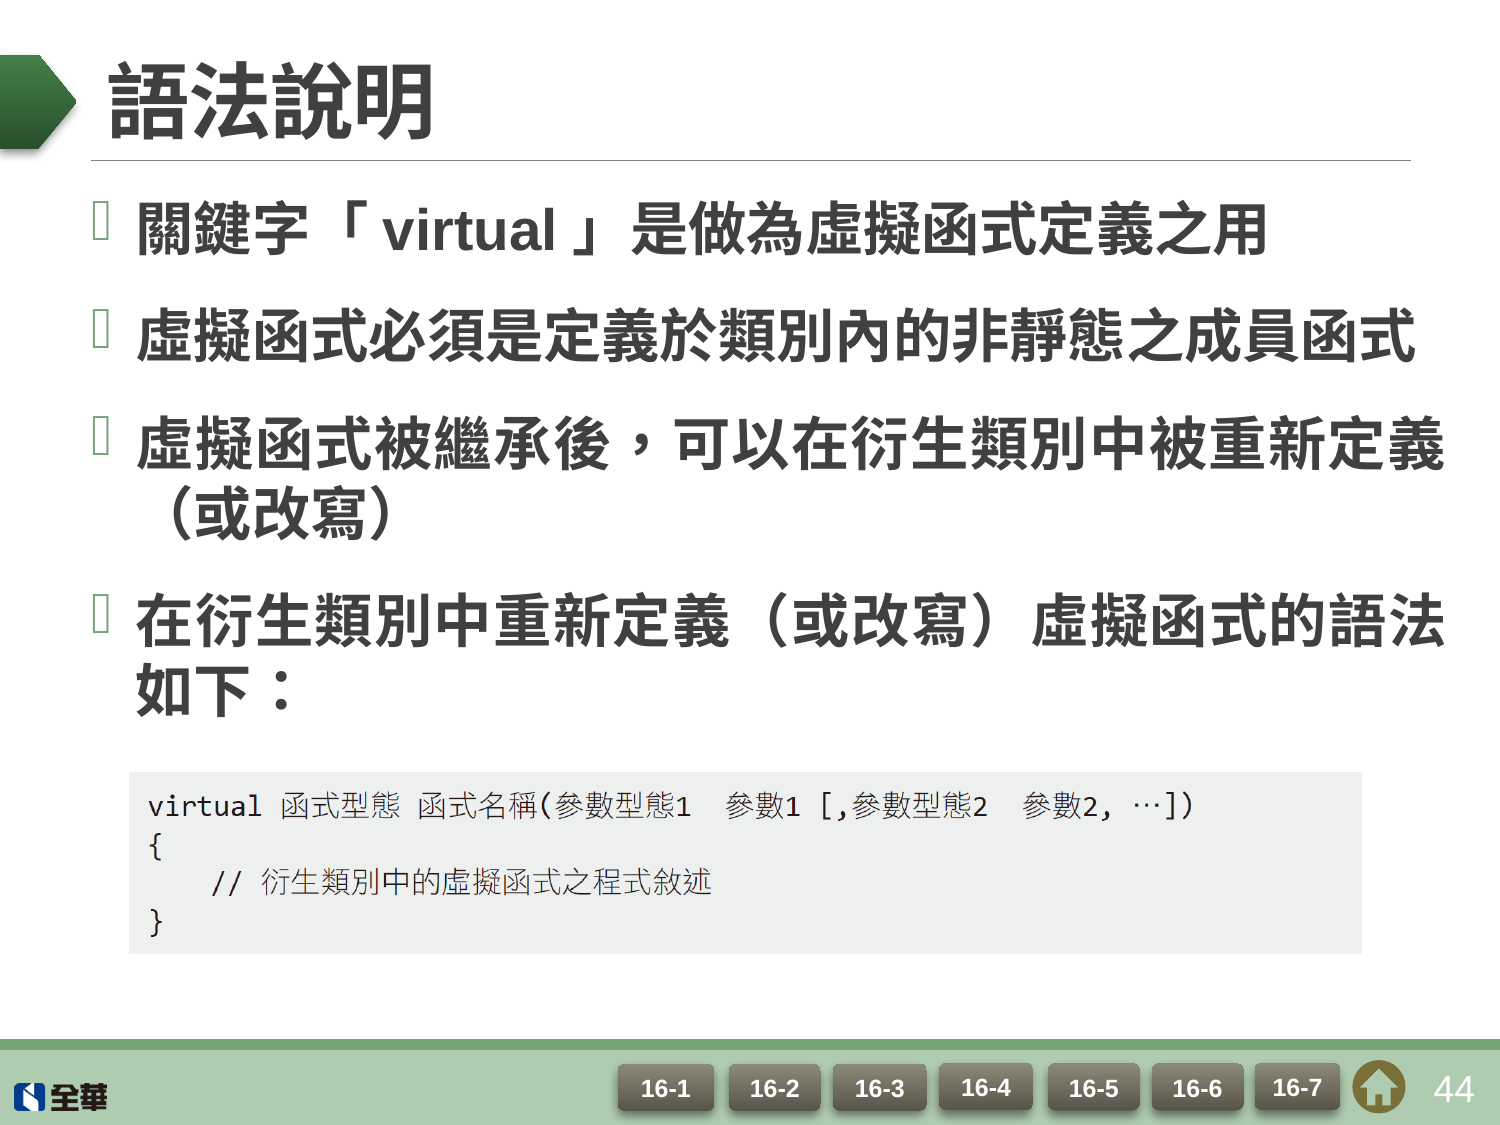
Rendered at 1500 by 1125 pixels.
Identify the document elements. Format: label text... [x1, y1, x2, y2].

title 語法說明 [91, 30, 1412, 157]
slide_number 44 [1376, 1057, 1491, 1118]
list 關鍵字「virtual」是做為虛擬函式定義之用 虛擬函式必須是定義於類別內的非靜態之成員函式 虛擬函式被繼承後，可以在衍生類別中被重新定義（或改寫） 在衍生類別中重新定義（或改寫）虛擬函式的語法如下： [91, 184, 1447, 1000]
picture [14, 1083, 107, 1111]
picture [117, 762, 1371, 966]
